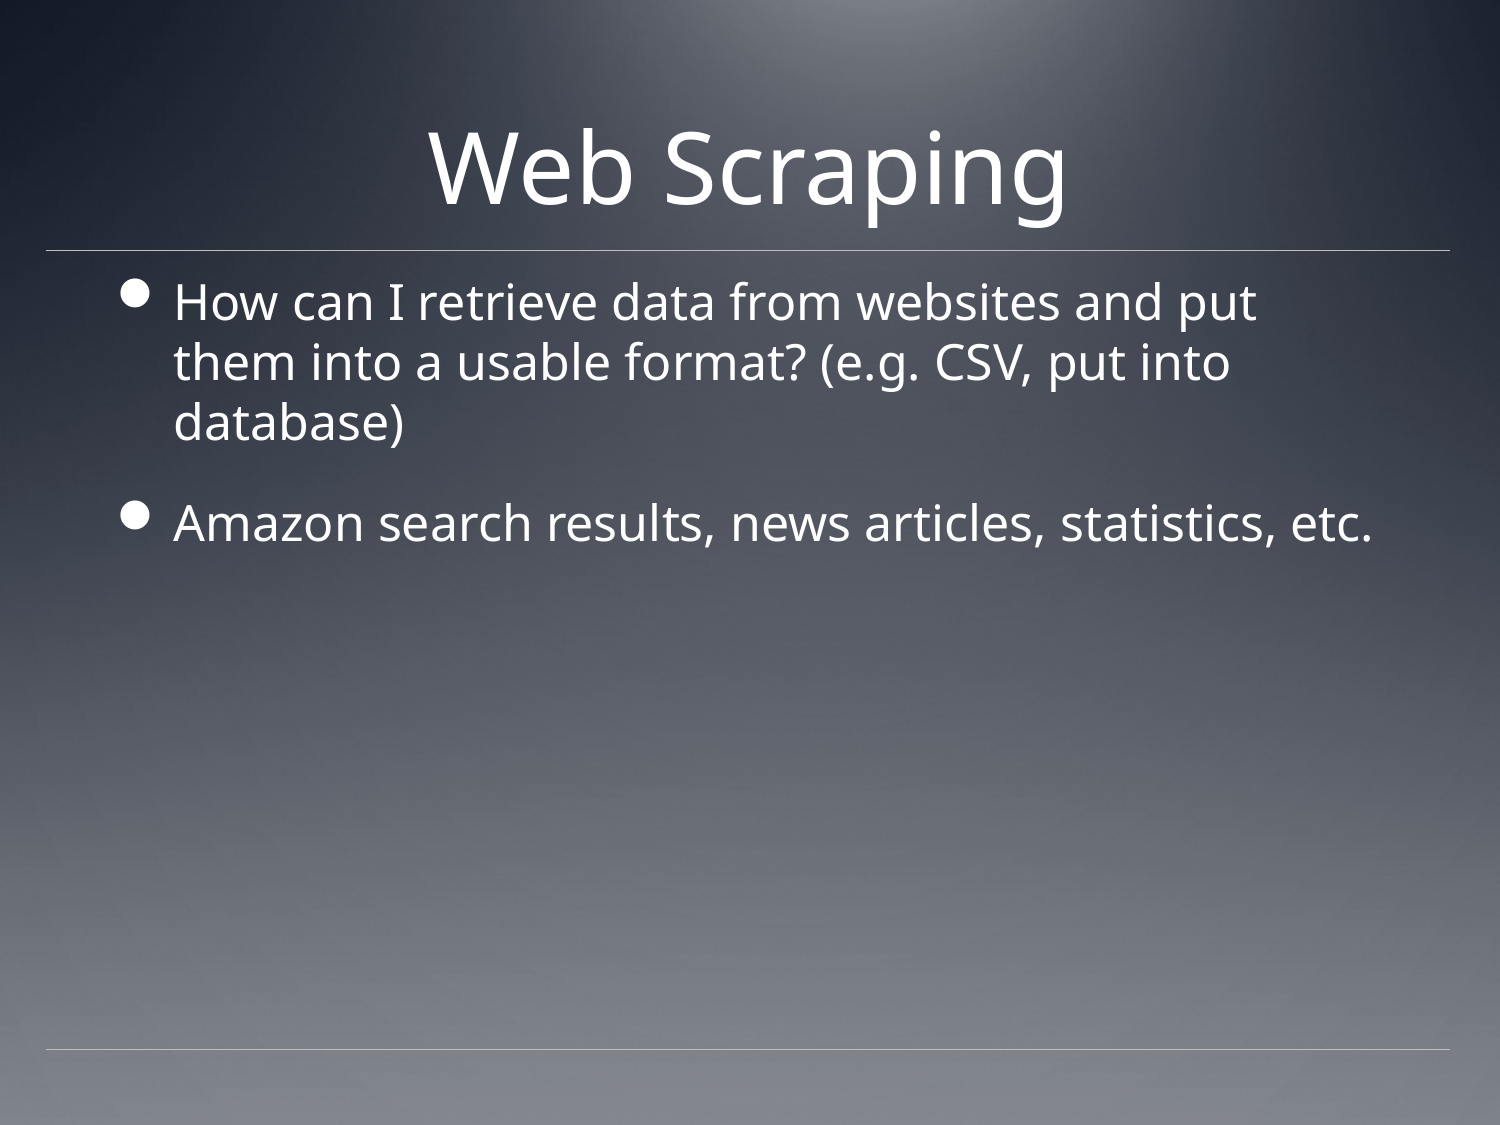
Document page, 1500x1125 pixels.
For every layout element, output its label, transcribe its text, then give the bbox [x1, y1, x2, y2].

list How can I retrieve data from websites and put them into a usable format? (e.g. CSV, put into database) Amazon search results, news articles, statistics, etc. [101, 262, 1394, 1024]
title Web Scraping [105, 17, 1394, 233]
